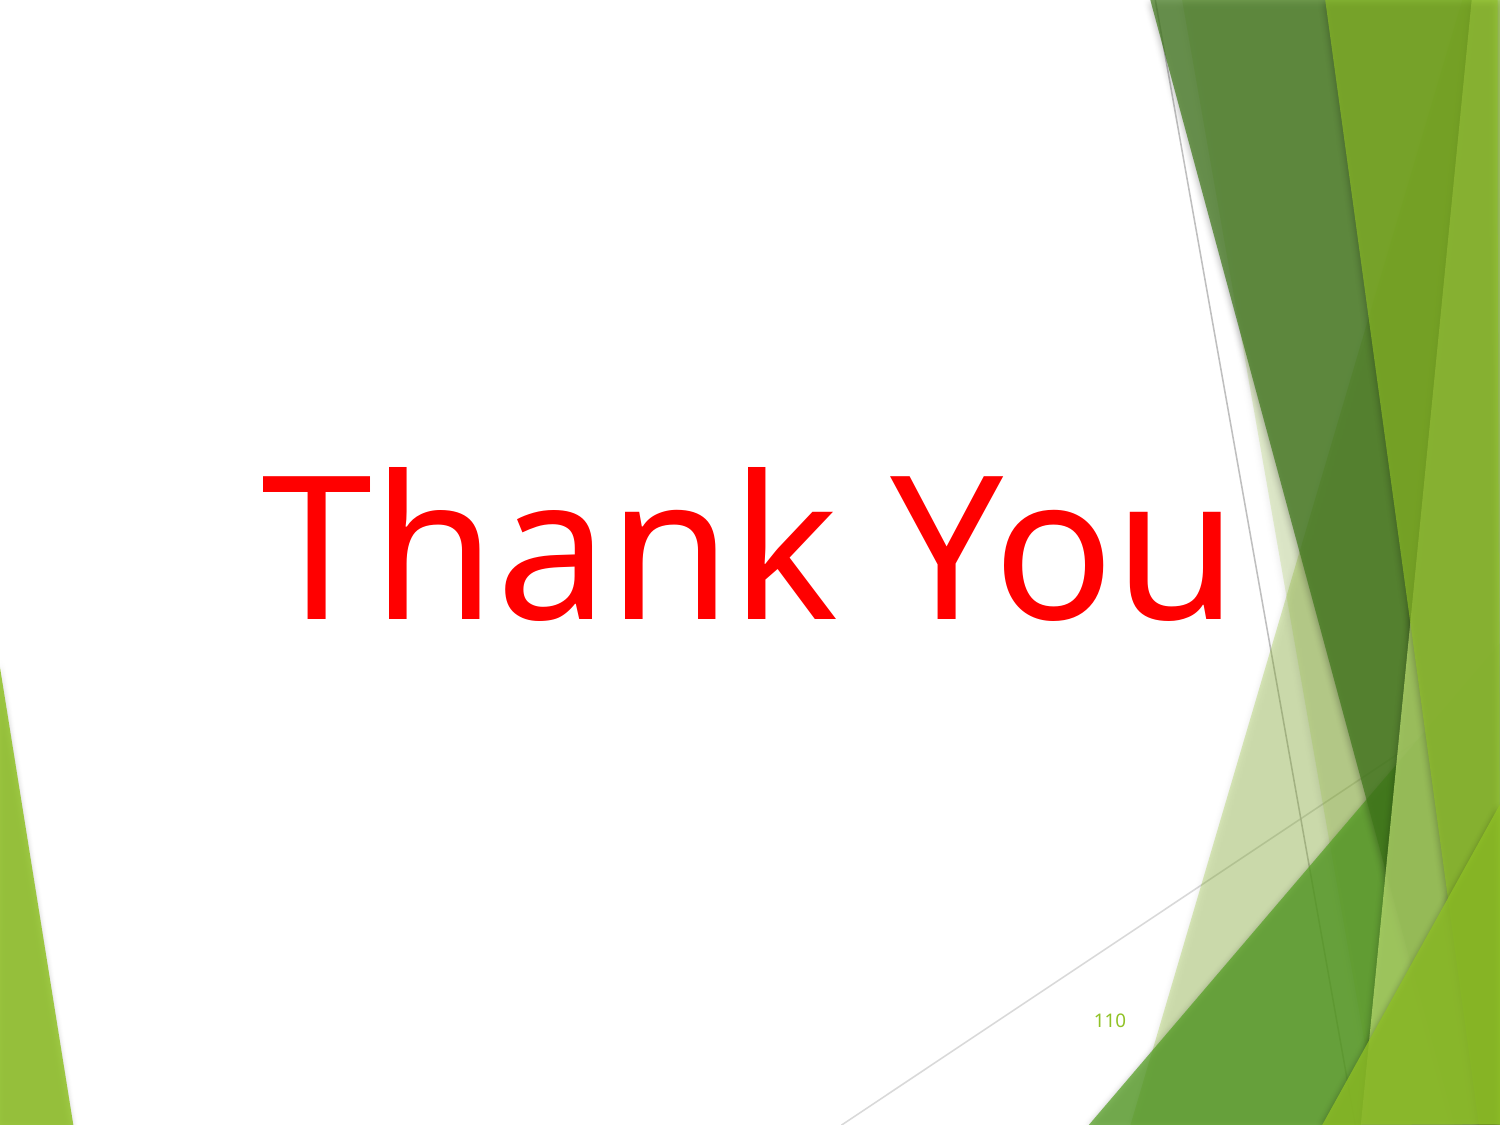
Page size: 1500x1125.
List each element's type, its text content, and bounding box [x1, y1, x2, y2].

list Thank You [103, 411, 1397, 1014]
slide_number 110 [1057, 991, 1142, 1051]
